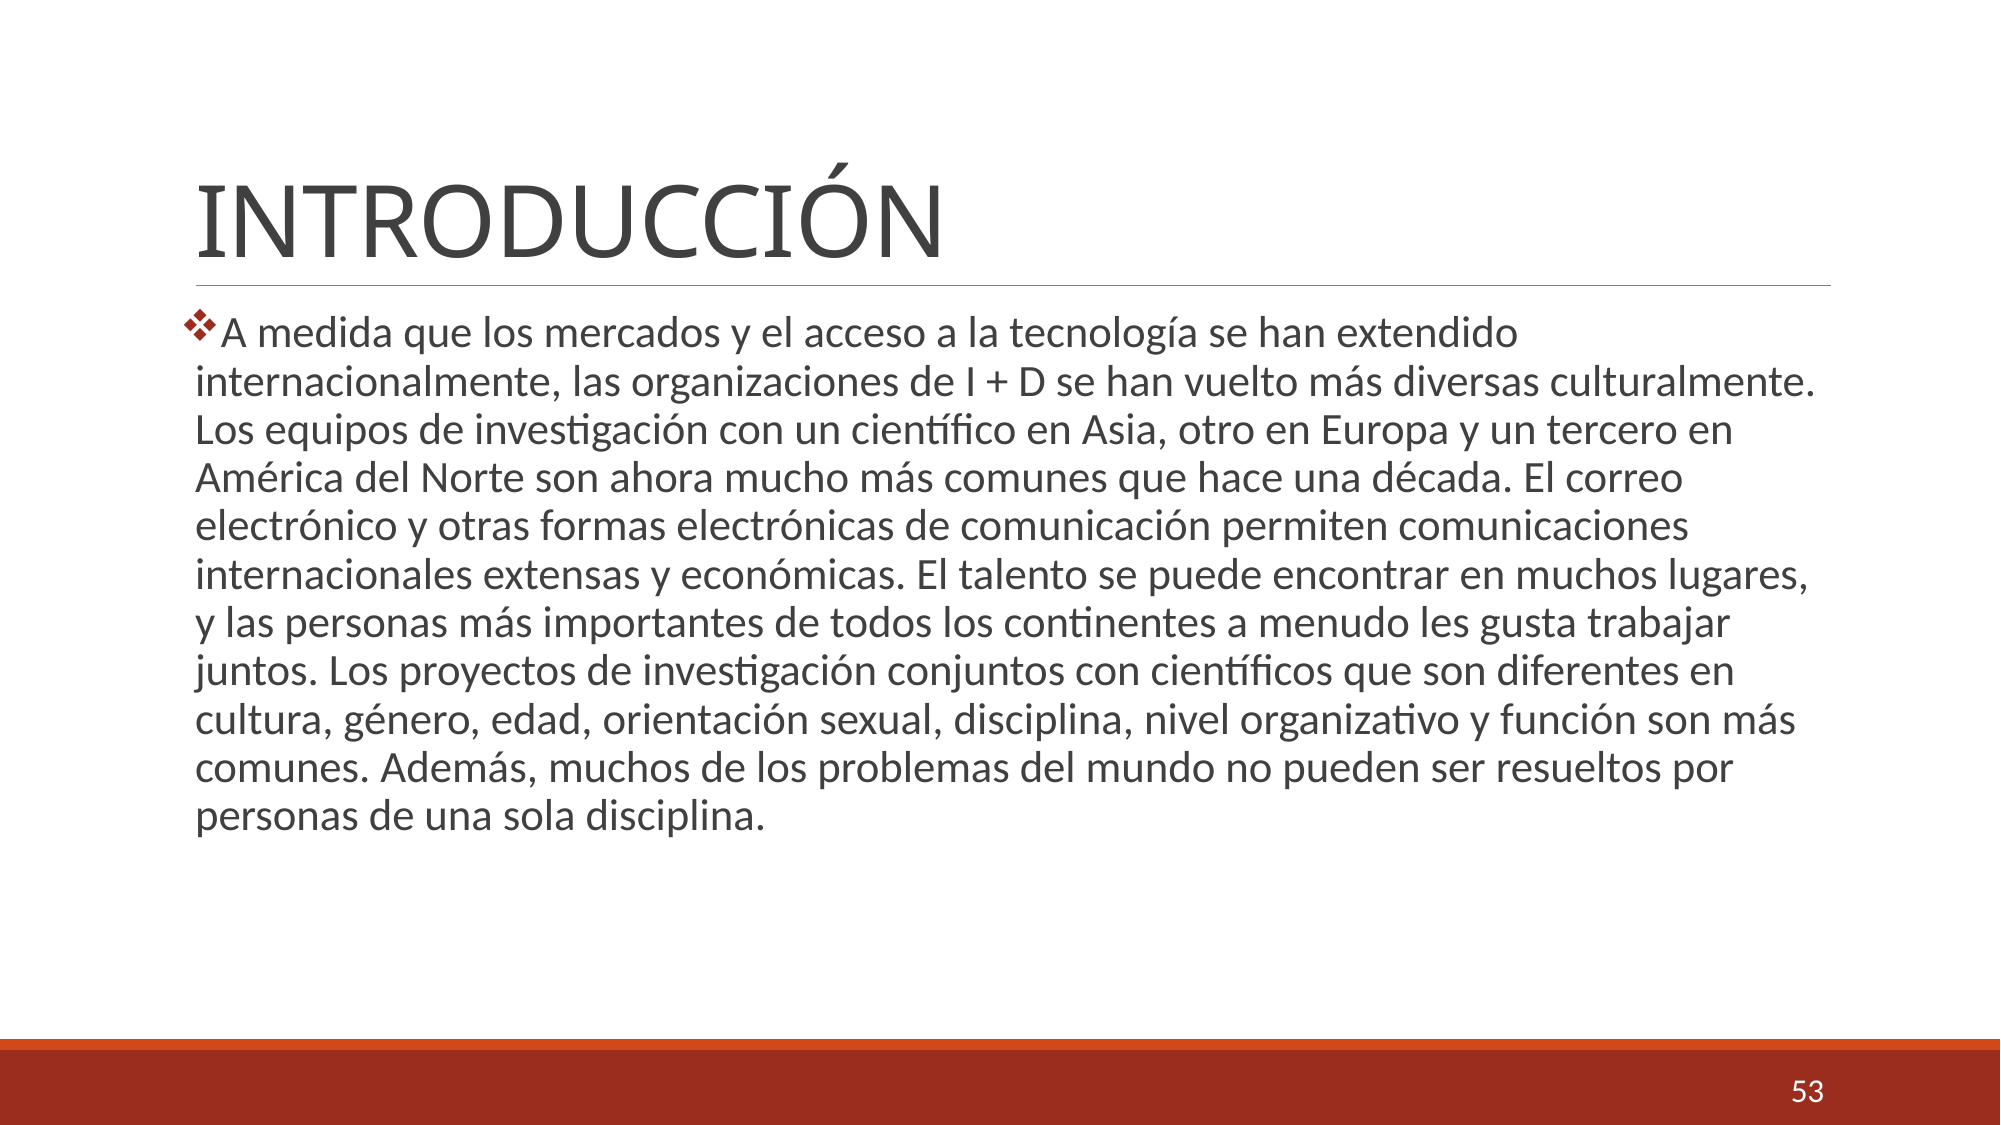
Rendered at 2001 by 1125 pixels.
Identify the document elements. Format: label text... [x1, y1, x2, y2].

slide_number 53 [1624, 1059, 1840, 1120]
list A medida que los mercados y el acceso a la tecnología se han extendido internacionalmente, las organizaciones de I + D se han vuelto más diversas culturalmente. Los equipos de investigación con un científico en Asia, otro en Europa y un tercero en América del Norte son ahora mucho más comunes que hace una década. El correo electrónico y otras formas electrónicas de comunicación permiten comunicaciones internacionales extensas y económicas. El talento se puede encontrar en muchos lugares, y las personas más importantes de todos los continentes a menudo les gusta trabajar juntos. Los proyectos de investigación conjuntos con científicos que son diferentes en cultura, género, edad, orientación sexual, disciplina, nivel organizativo y función son más comunes. Además, muchos de los problemas del mundo no pueden ser resueltos por personas de una sola disciplina. [180, 301, 1830, 989]
title INTRODUCCIÓN [180, 47, 1830, 285]
